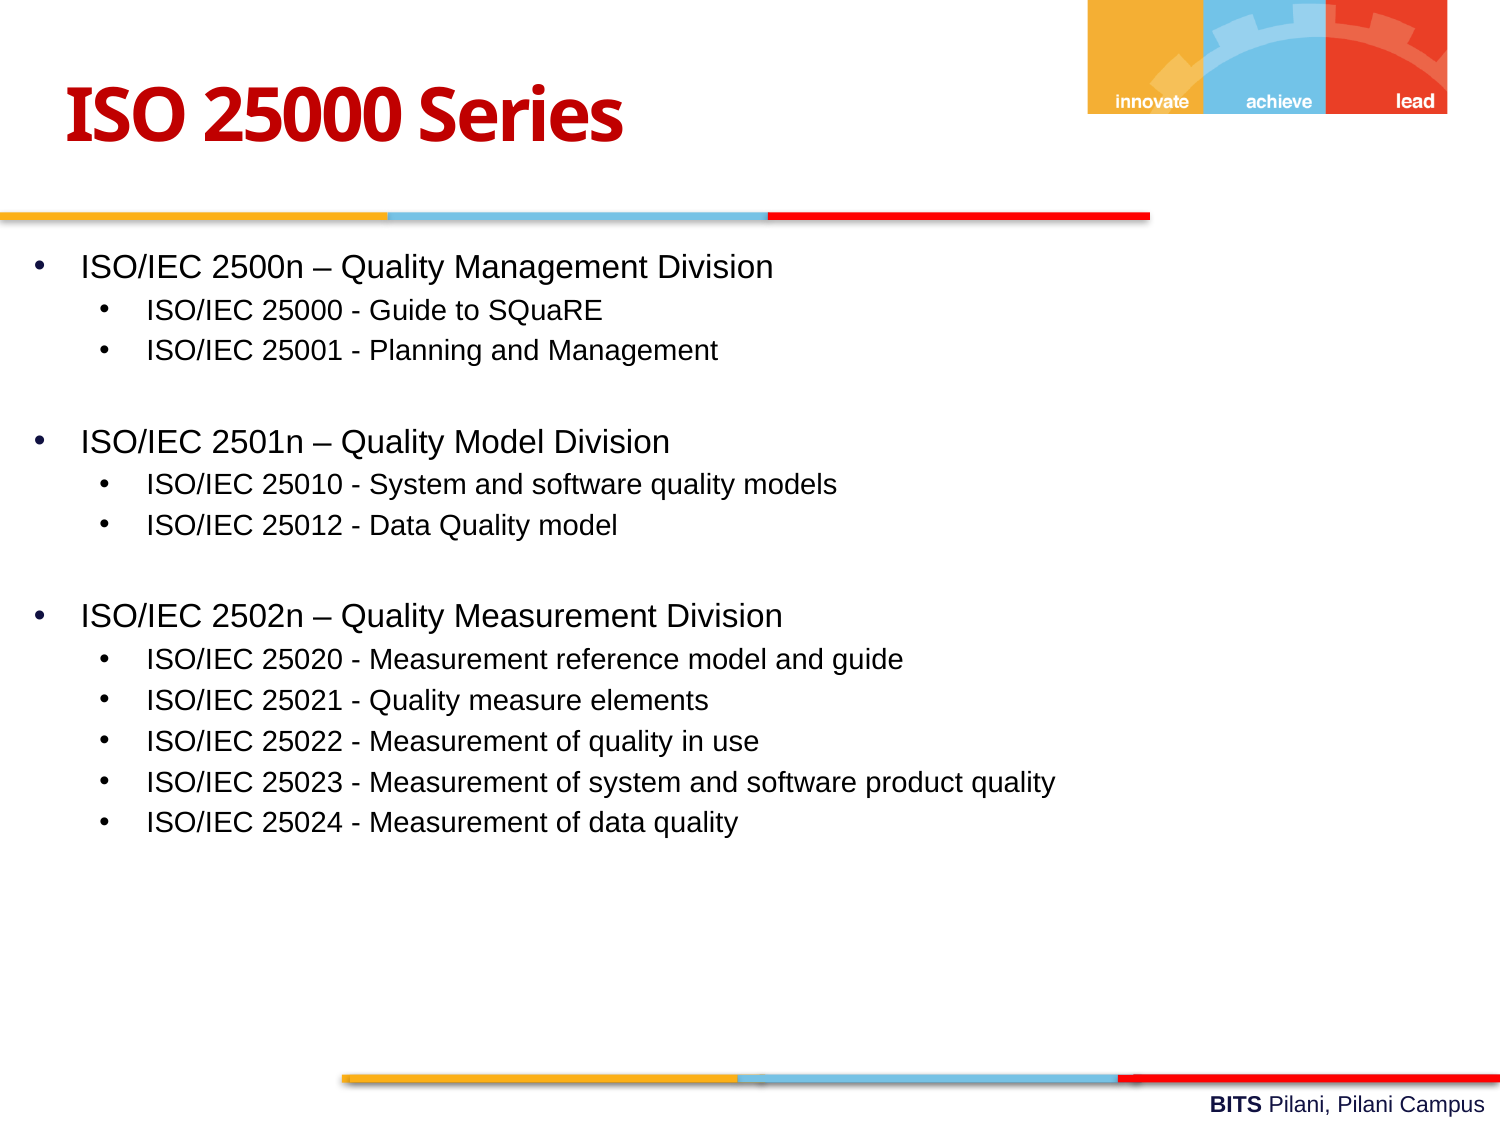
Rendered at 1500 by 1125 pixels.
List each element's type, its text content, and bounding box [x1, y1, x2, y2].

list ISO/IEC 2500n – Quality Management Division ISO/IEC 25000 - Guide to SQuaRE ISO/IEC 25001 - Planning and Management ISO/IEC 2501n – Quality Model Division ISO/IEC 25010 - System and software quality models ISO/IEC 25012 - Data Quality model ISO/IEC 2502n – Quality Measurement Division ISO/IEC 25020 - Measurement reference model and guide ISO/IEC 25021 - Quality measure elements ISO/IEC 25022 - Measurement of quality in use ISO/IEC 25023 - Measurement of system and software product quality ISO/IEC 25024 - Measurement of data quality [18, 237, 1482, 1063]
list ISO 25000 Series [50, 24, 1088, 213]
picture [1087, 0, 1448, 114]
